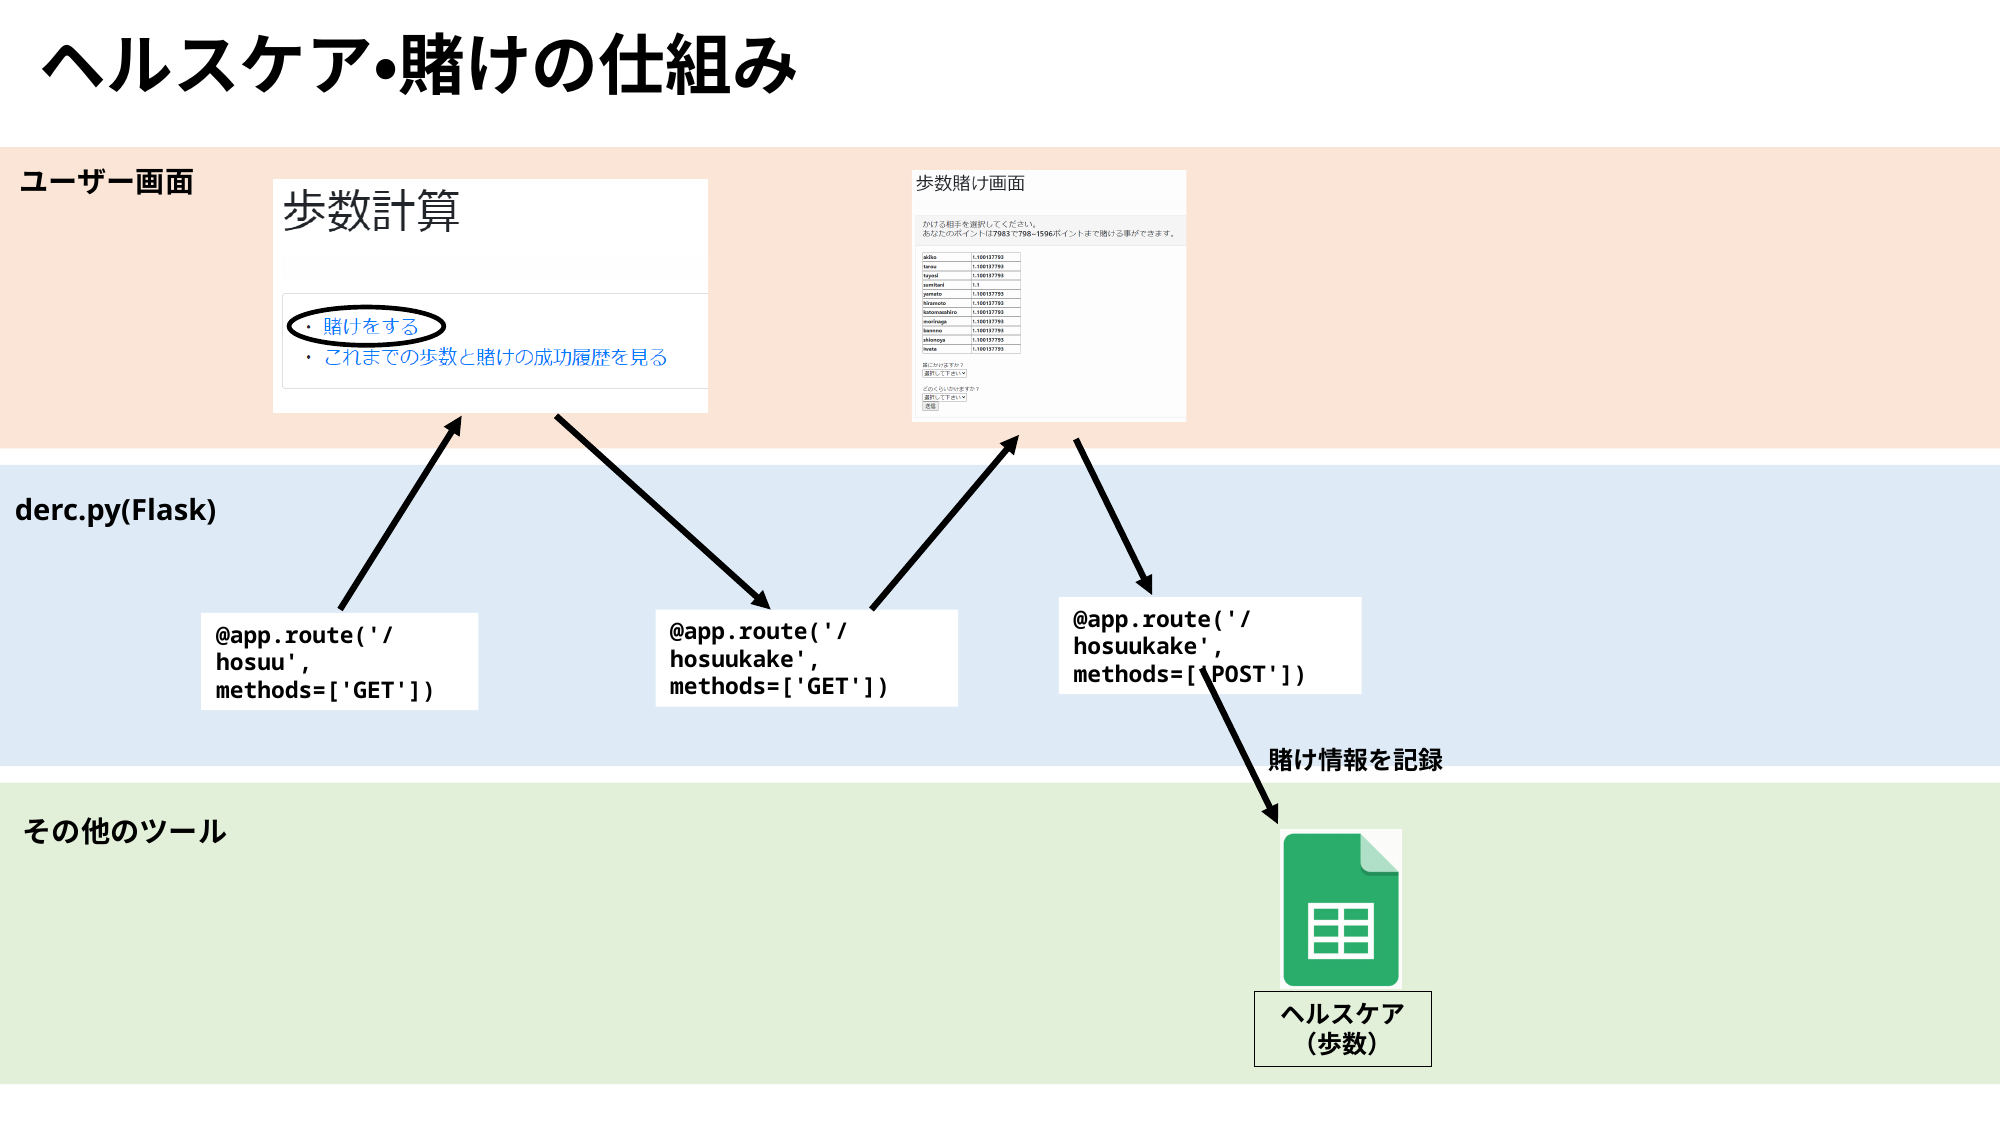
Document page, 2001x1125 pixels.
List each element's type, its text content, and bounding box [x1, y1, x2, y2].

picture [911, 170, 1187, 422]
text_box ヘルスケア・賭けの仕組み [24, 15, 867, 111]
text_box @app.route('/hosuukake', methods=['POST']) [1058, 597, 1362, 695]
text_box [0, 146, 2000, 449]
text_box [273, 179, 709, 413]
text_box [871, 434, 1019, 610]
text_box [1075, 438, 1152, 595]
text_box ユーザー画面 [4, 155, 232, 206]
text_box @app.route('/hosuukake', methods=['GET']) [655, 609, 959, 707]
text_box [556, 415, 771, 610]
text_box @app.route('/hosuu', methods=['GET']) [201, 612, 479, 711]
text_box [1254, 829, 1432, 1068]
text_box その他のツール [7, 806, 271, 857]
text_box derc.py(Flask) [0, 484, 248, 534]
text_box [340, 415, 462, 610]
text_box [1201, 668, 1278, 825]
text_box [0, 782, 2000, 1085]
text_box 賭け情報を記録 [1278, 737, 1490, 782]
text_box [0, 464, 2000, 767]
